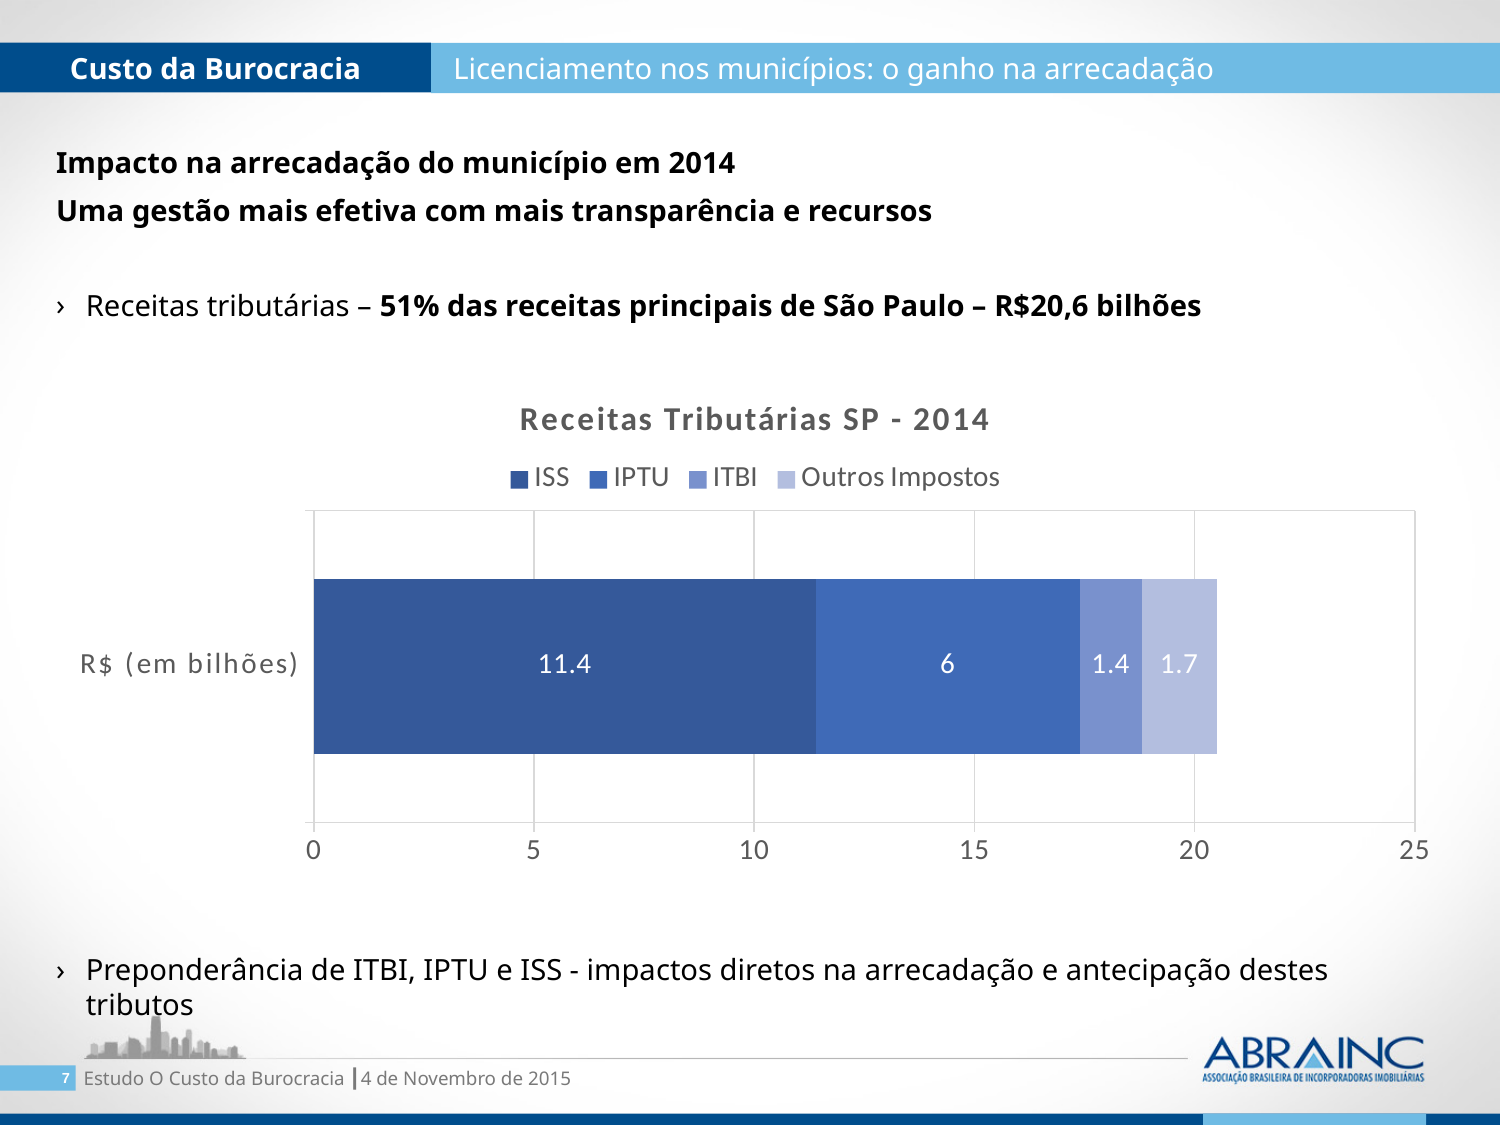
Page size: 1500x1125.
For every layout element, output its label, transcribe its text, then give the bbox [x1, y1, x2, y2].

picture [0, 0, 1500, 42]
text_box Impacto na arrecadação do município em 2014 Uma gestão mais efetiva com mais transparência e recursos Receitas tributárias – 51% das receitas principais de São Paulo – R$20,6 bilhões Preponderância de ITBI, IPTU e ISS - impactos diretos na arrecadação e antecipação destes tributos [41, 137, 1459, 1029]
text_box Licenciamento nos municípios: o ganho na arrecadação [431, 42, 1500, 94]
picture [0, 93, 1500, 1113]
chart [51, 377, 1459, 878]
text_box Custo da Burocracia [0, 42, 431, 93]
